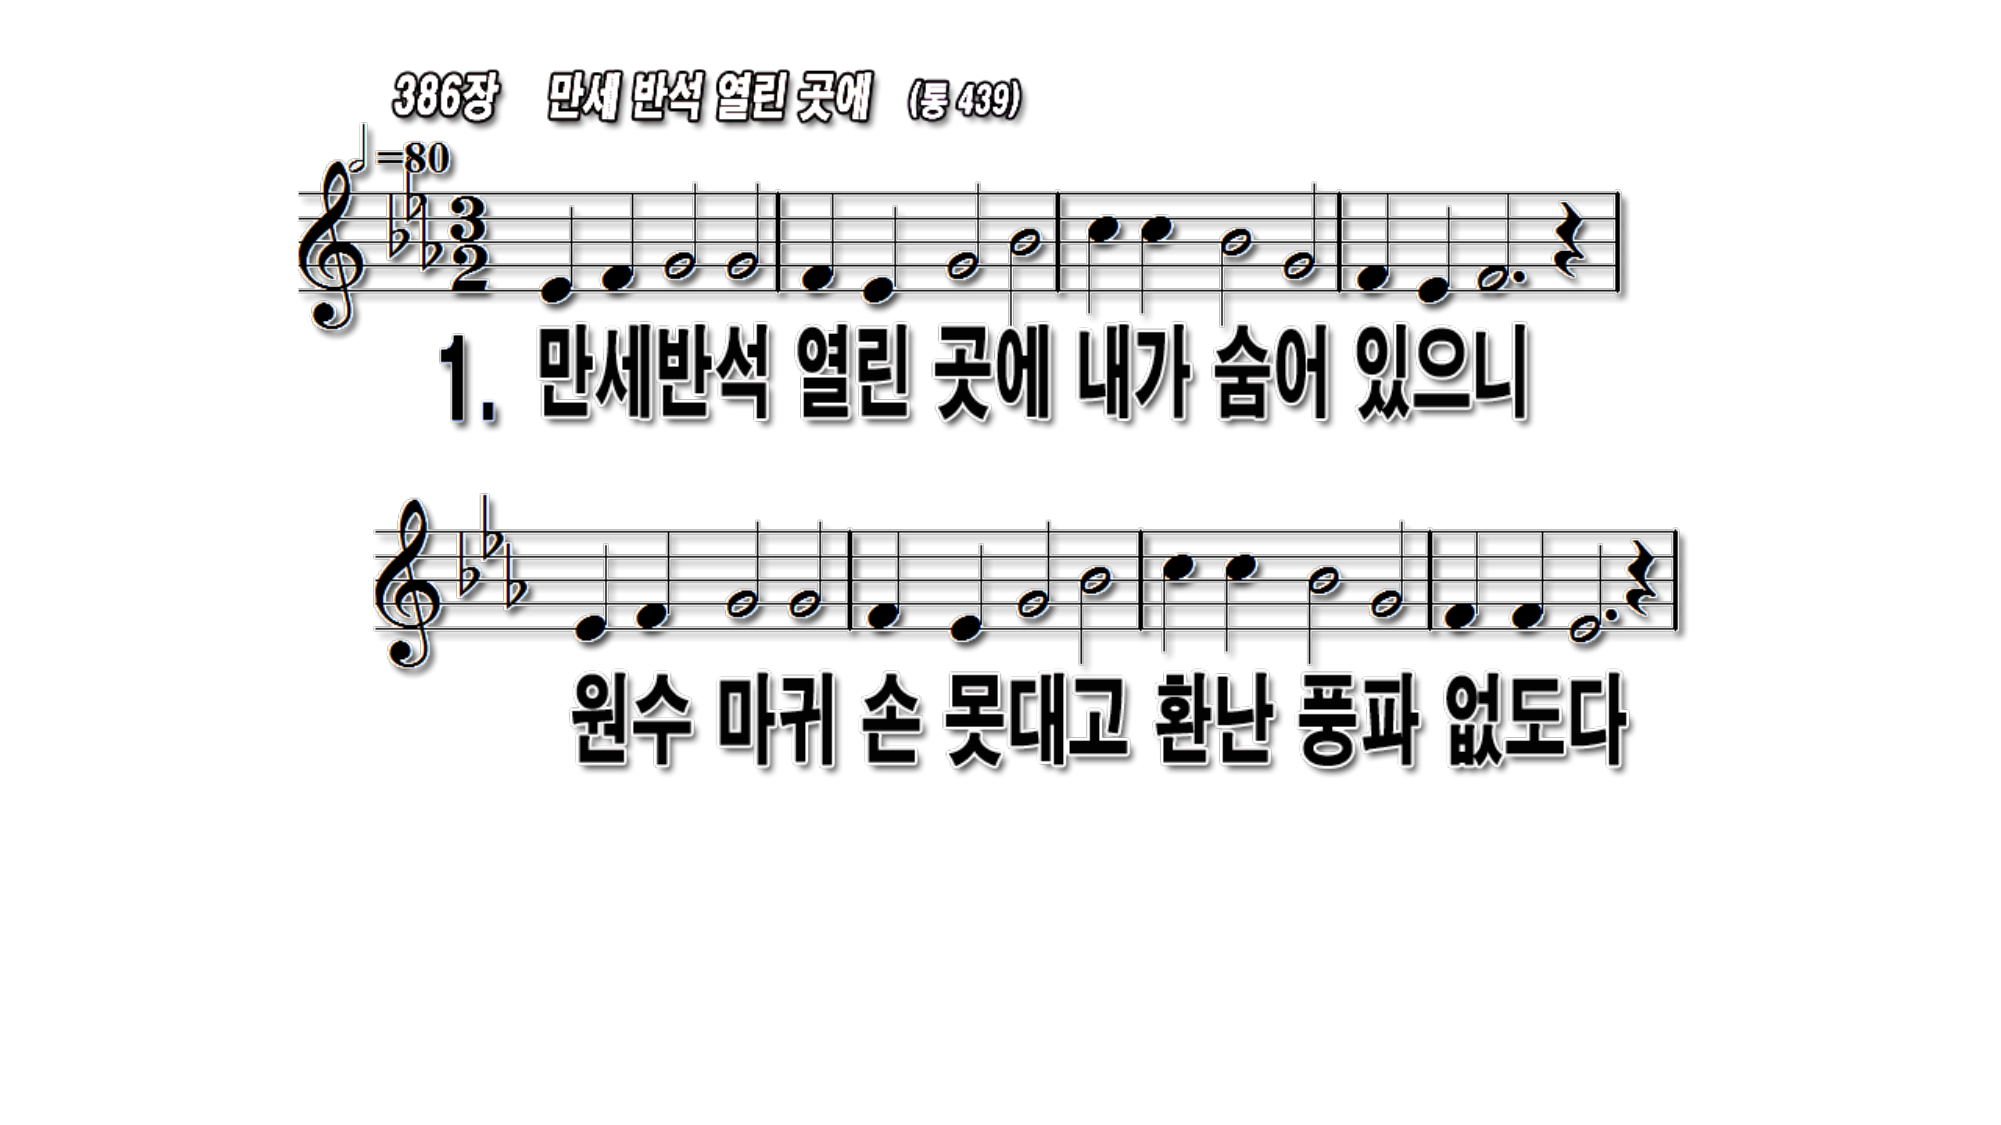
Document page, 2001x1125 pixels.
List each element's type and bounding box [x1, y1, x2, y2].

picture [249, 0, 1750, 835]
